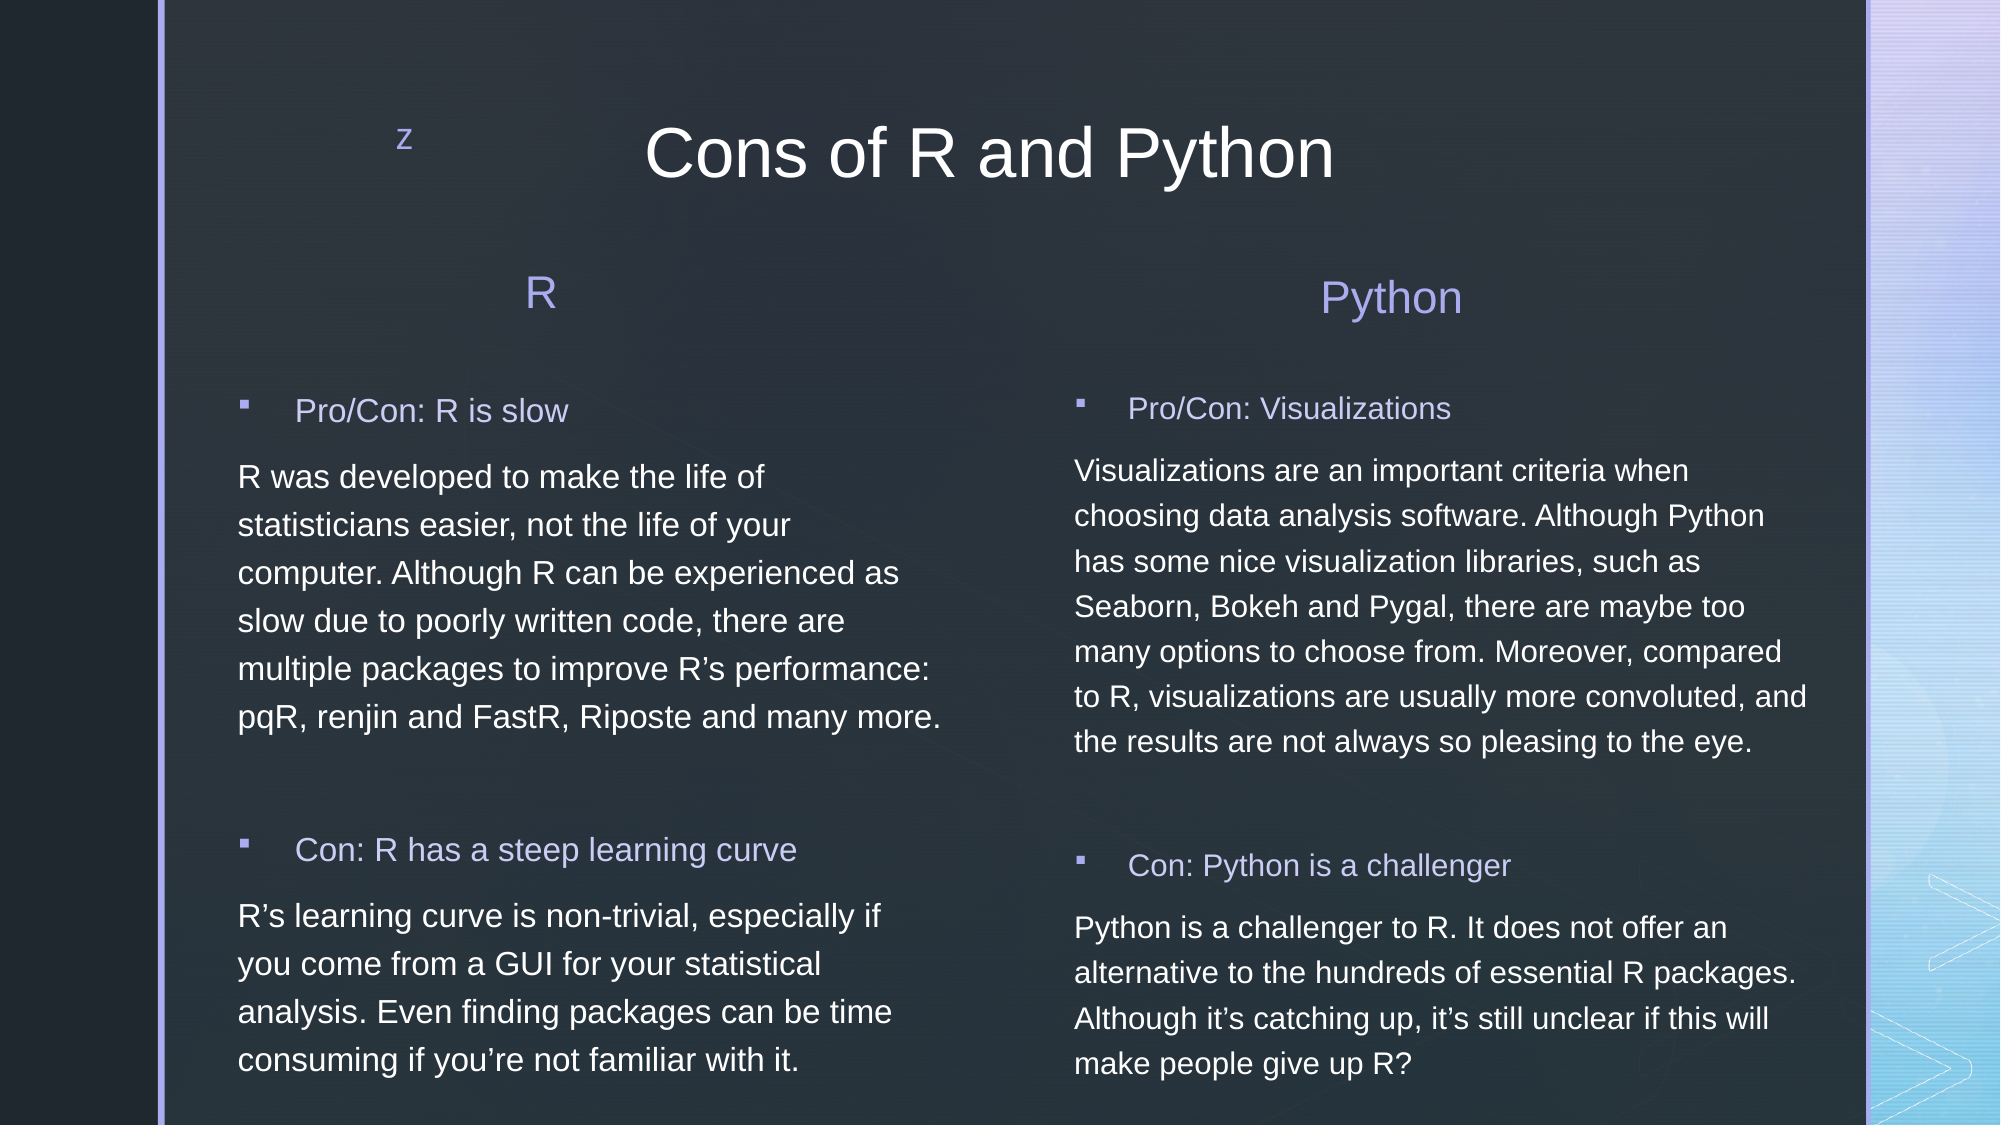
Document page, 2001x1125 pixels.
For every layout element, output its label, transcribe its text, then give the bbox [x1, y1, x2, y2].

list R [221, 208, 861, 326]
title Cons of R and Python [347, 109, 1653, 287]
list Python [1071, 212, 1712, 330]
list Pro/Con: Visualizations Visualizations are an important criteria when choosing data analysis software. Although Python has some nice visualization libraries, such as Seaborn, Bokeh and Pygal, there are maybe too many options to choose from. Moreover, compared to R, visualizations are usually more convoluted, and the results are not always so pleasing to the eye. Con: Python is a challenger Python is a challenger to R. It does not offer an alternative to the hundreds of essential R packages. Although it’s catching up, it’s still unclear if this will make people give up R? [1058, 373, 1832, 1100]
list Pro/Con: R is slow R was developed to make the life of statisticians easier, not the life of your computer. Although R can be experienced as slow due to poorly written code, there are multiple packages to improve R’s performance: pqR, renjin and FastR, Riposte and many more. Con: R has a steep learning curve R’s learning curve is non-trivial, especially if you come from a GUI for your statistical analysis. Even finding packages can be time consuming if you’re not familiar with it. [221, 373, 960, 1100]
picture [1871, 0, 2001, 1125]
